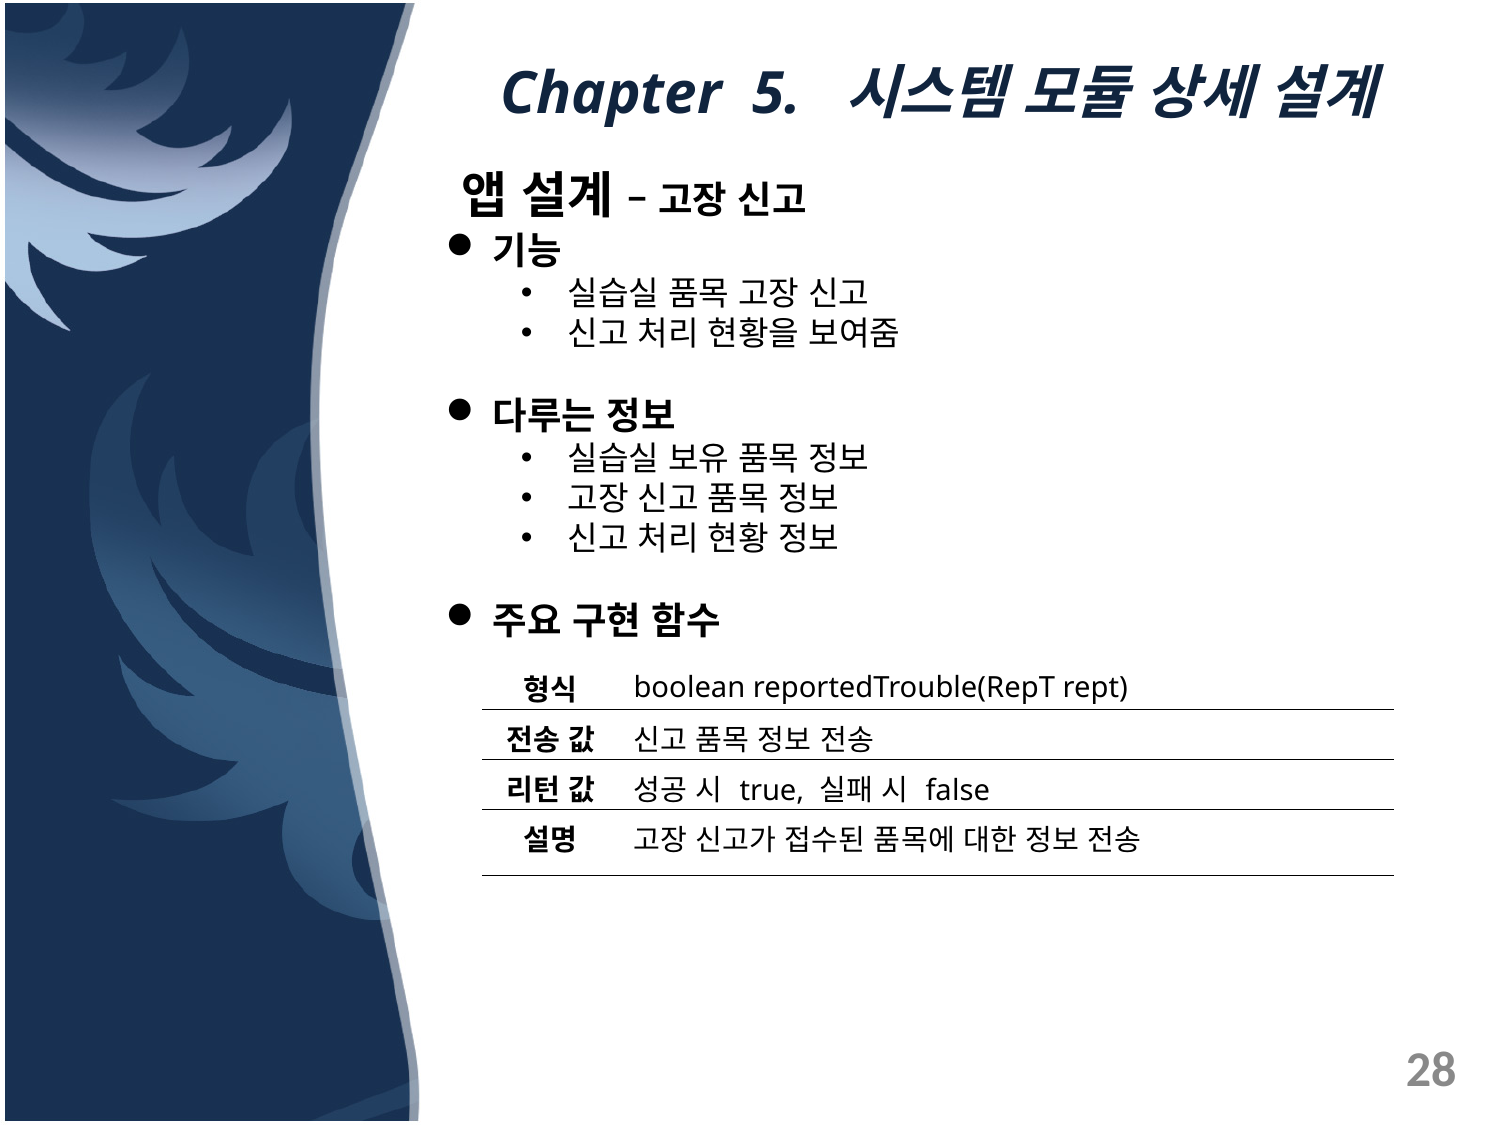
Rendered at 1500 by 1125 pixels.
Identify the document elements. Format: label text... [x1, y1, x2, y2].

table_cell 전송 값 [484, 710, 618, 759]
slide_number 28 [1121, 1036, 1472, 1096]
table_cell 신고 품목 정보 전송 [619, 710, 1392, 759]
text_box 앱 설계 – 고장 신고 [446, 155, 822, 219]
table_header 형식 [484, 660, 618, 709]
table_cell 리턴 값 [484, 760, 618, 809]
table_cell 성공 시 true, 실패 시 false [619, 760, 1392, 809]
title Chapter 5. 시스템 모듈 상세 설계 [419, 30, 1458, 149]
table_cell 설명 [484, 810, 618, 875]
table_header boolean reportedTrouble(RepT rept) [619, 660, 1392, 709]
picture [0, 0, 1500, 1125]
text_box 기능 실습실 품목 고장 신고 신고 처리 현황을 보여줌 다루는 정보 실습실 보유 품목 정보 고장 신고 품목 정보 신고 처리 현황 정보 주요 구현 함수 [430, 219, 1470, 650]
table_cell 고장 신고가 접수된 품목에 대한 정보 전송 [619, 810, 1392, 875]
